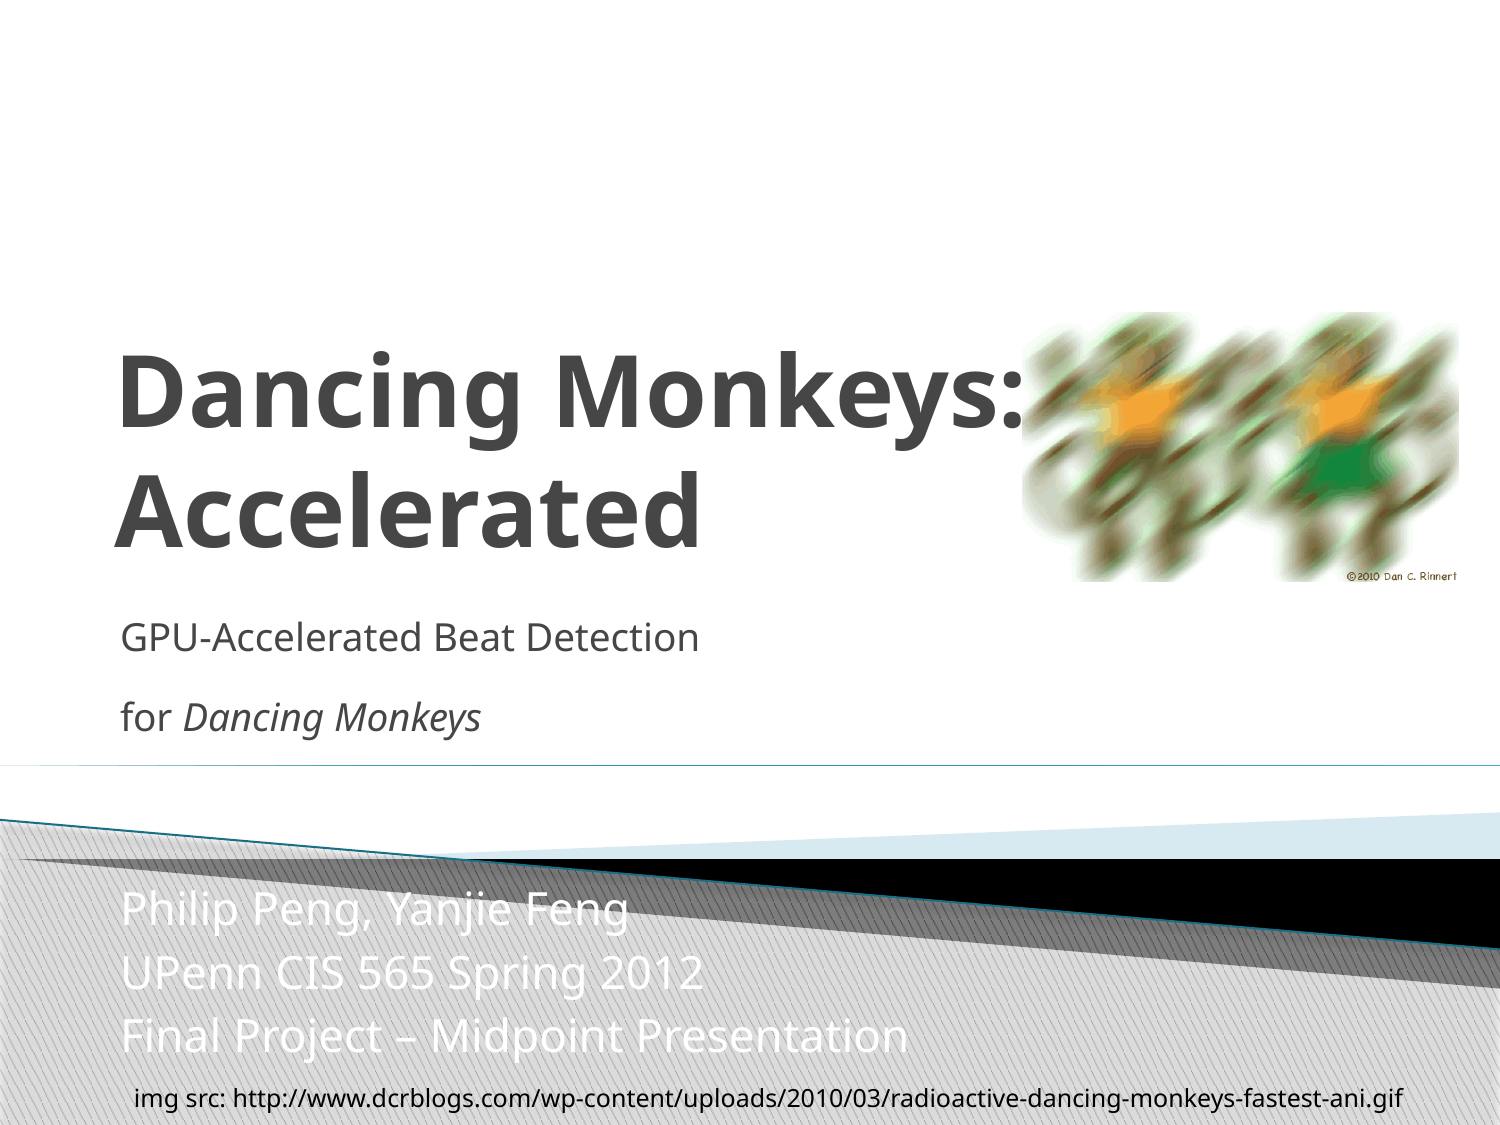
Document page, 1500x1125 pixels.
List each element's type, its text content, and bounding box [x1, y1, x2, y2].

picture [5, 859, 580, 872]
title Dancing Monkeys: Accelerated [99, 275, 1375, 576]
picture [1022, 312, 1459, 583]
text_box img src: http://www.dcrblogs.com/wp-content/uploads/2010/03/radioactive-dancing-monkeys-fastest-ani.gif [119, 1074, 1420, 1120]
subtitle GPU-Accelerated Beat Detection for Dancing Monkeys [112, 575, 1375, 713]
text_box Philip Peng, Yanjie Feng UPenn CIS 565 Spring 2012 Final Project – Midpoint Presentation [112, 872, 1375, 1098]
picture [1375, 940, 1500, 989]
